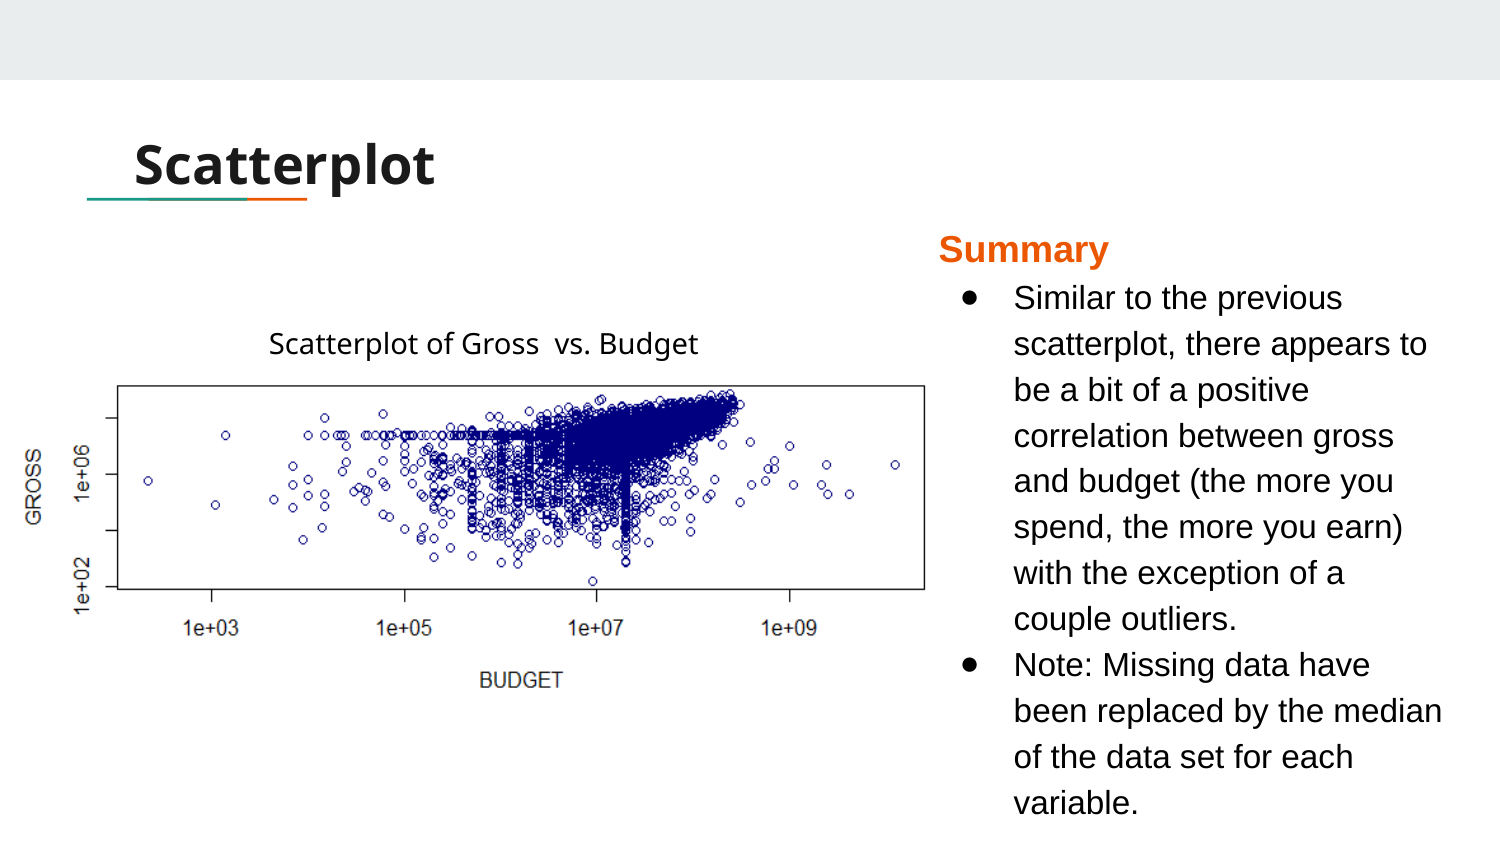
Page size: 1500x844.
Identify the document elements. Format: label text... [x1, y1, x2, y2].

title Scatterplot [119, 115, 1381, 204]
list Summary Similar to the previous scatterplot, there appears to be a bit of a positive correlation between gross and budget (the more you spend, the more you earn) with the exception of a couple outliers. Note: Missing data have been replaced by the median of the data set for each variable. [923, 203, 1463, 575]
text_box Scatterplot of Gross vs. Budget [253, 310, 828, 355]
picture [18, 375, 941, 720]
